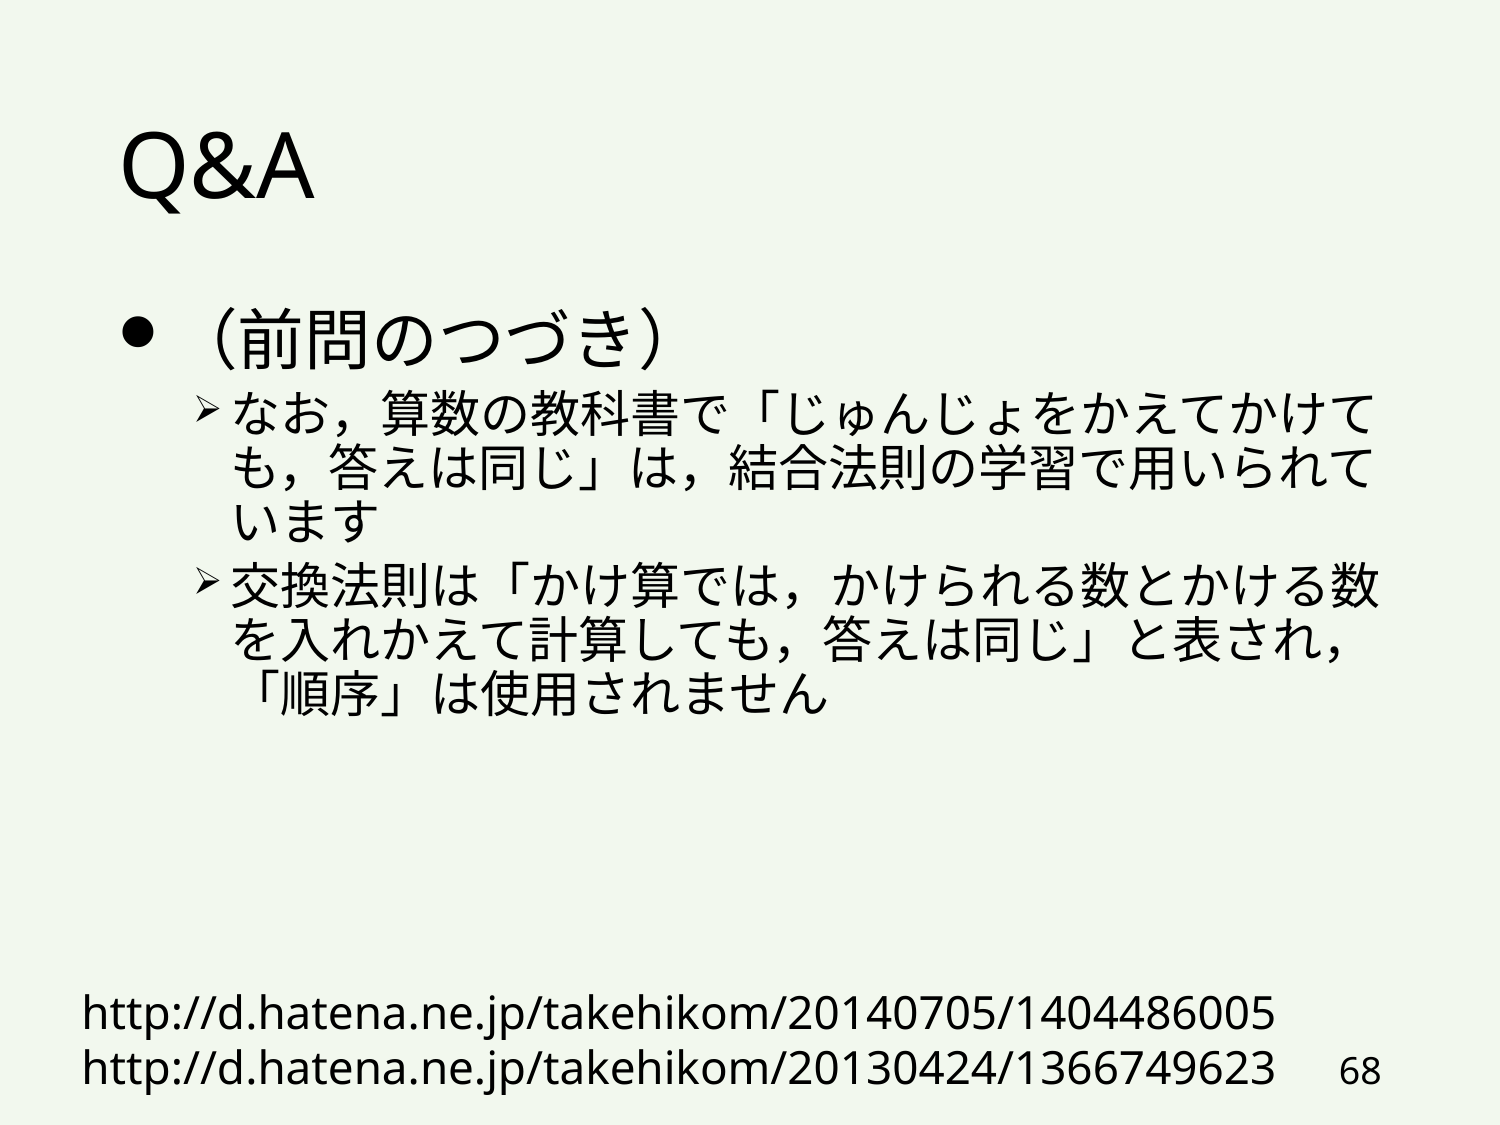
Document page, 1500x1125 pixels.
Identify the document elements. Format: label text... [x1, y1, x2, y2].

text_box http://d.hatena.ne.jp/takehikom/20140705/1404486005 http://d.hatena.ne.jp/takehikom/20130424/1366749623 [66, 976, 1293, 1101]
title Q&A [103, 59, 1397, 278]
slide_number 68 [1059, 1042, 1397, 1103]
list （前問のつづき） なお，算数の教科書で「じゅんじょをかえてかけても，答えは同じ」は，結合法則の学習で用いられています 交換法則は「かけ算では，かけられる数とかける数を入れかえて計算しても，答えは同じ」と表され，「順序」は使用されません [103, 299, 1397, 1014]
